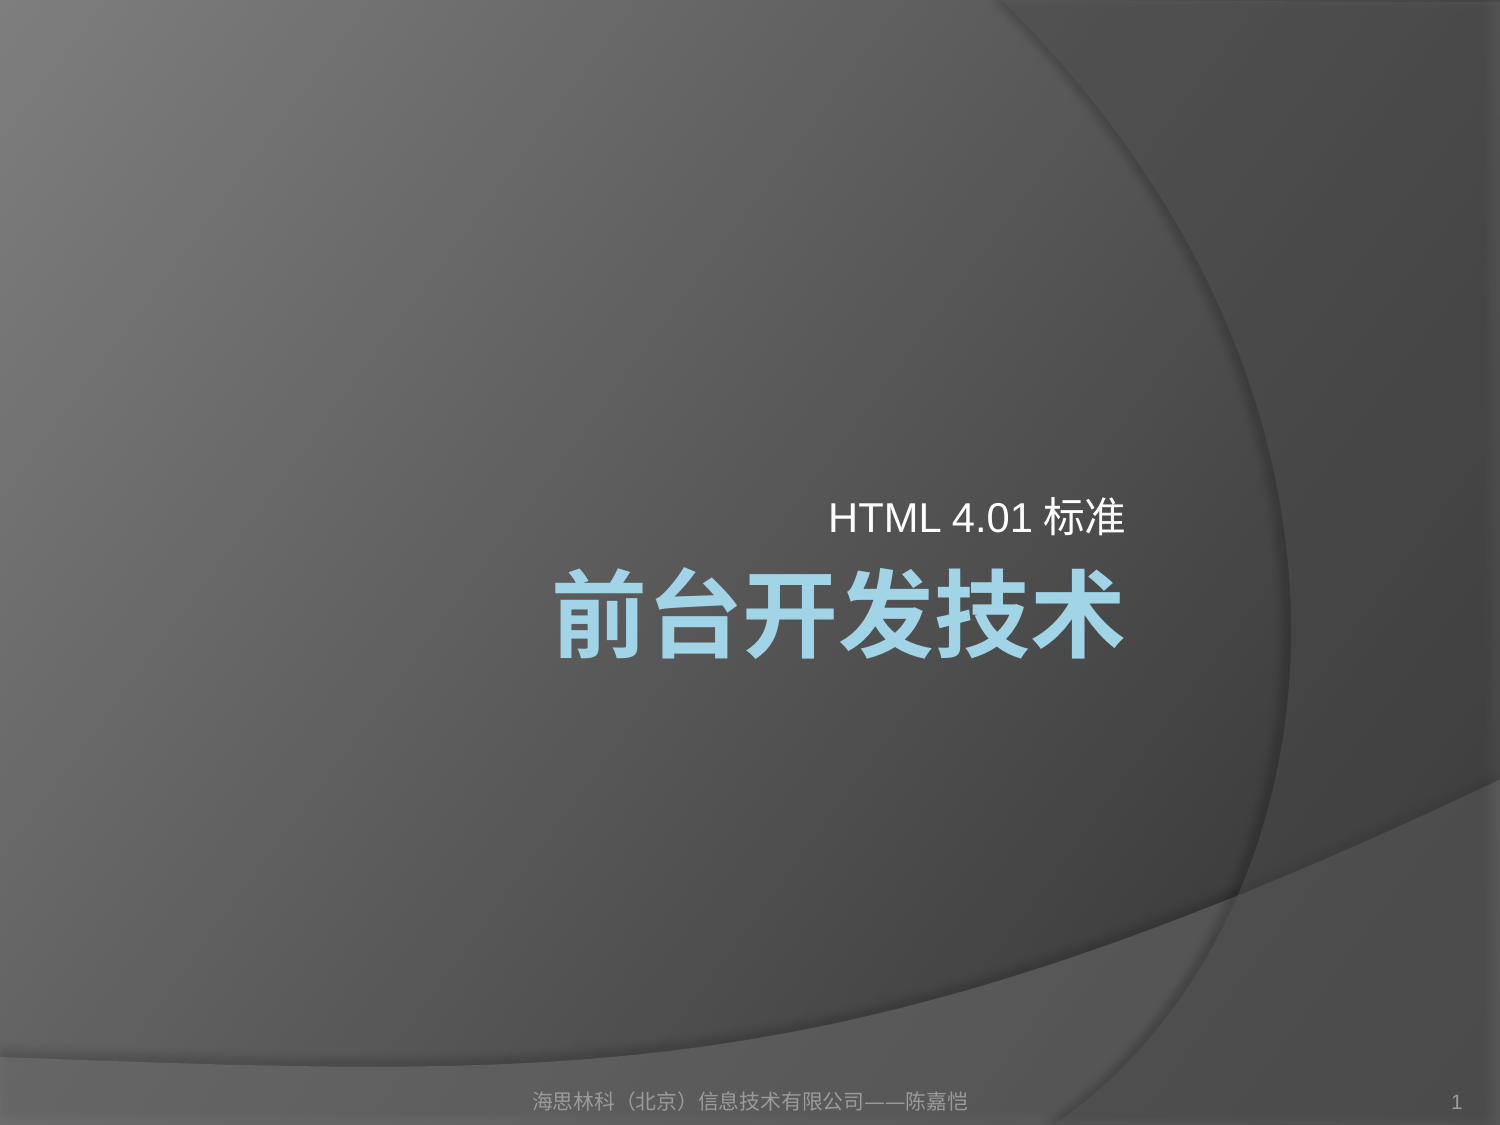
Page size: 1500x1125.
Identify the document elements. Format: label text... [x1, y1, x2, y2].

title 前台开发技术 [70, 547, 1134, 925]
slide_number 1 [1337, 1053, 1463, 1114]
subtitle HTML 4.01标准 [71, 253, 1134, 541]
footer 海思林科（北京）信息技术有限公司——陈嘉恺 [512, 1053, 988, 1114]
